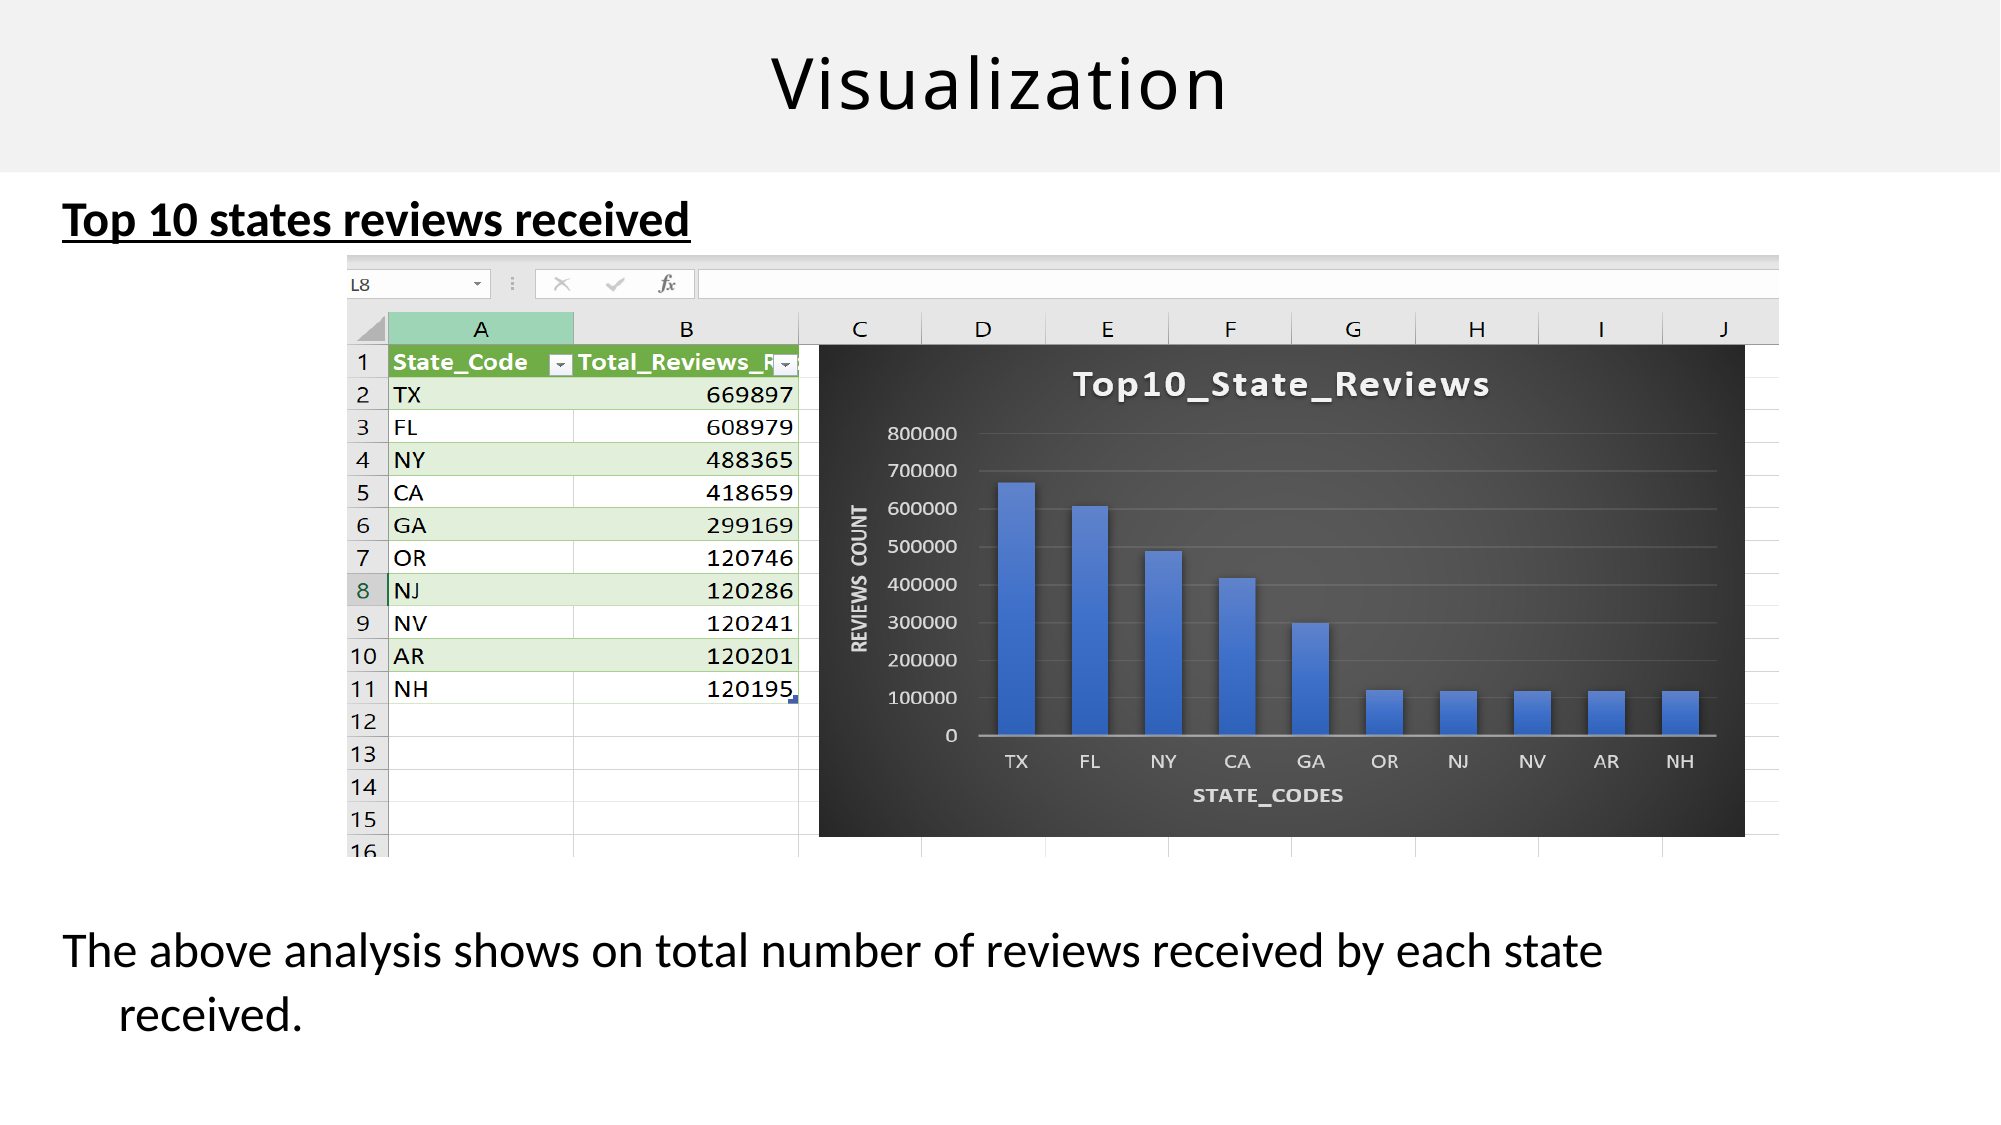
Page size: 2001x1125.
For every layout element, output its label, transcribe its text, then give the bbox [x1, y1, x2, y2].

text_box The above analysis shows on total number of reviews received by each state received. [47, 905, 1782, 1049]
text_box Top 10 states reviews received [47, 174, 1048, 254]
picture [347, 255, 1779, 857]
title Visualization [0, 0, 2000, 173]
